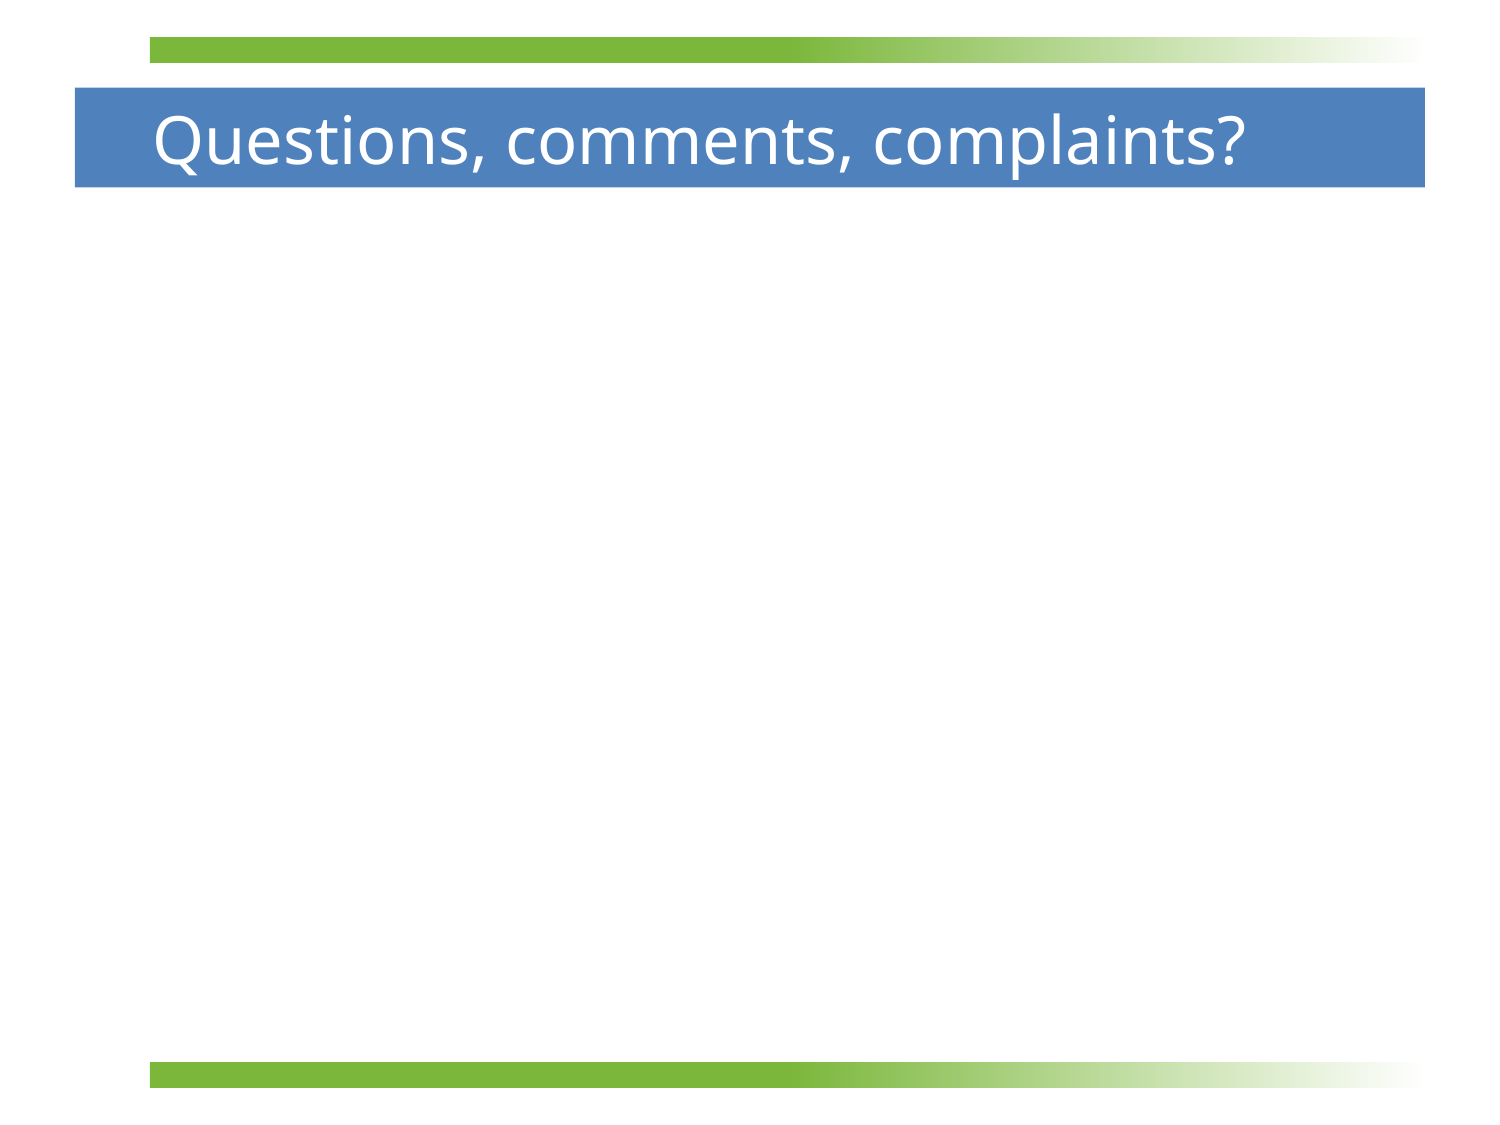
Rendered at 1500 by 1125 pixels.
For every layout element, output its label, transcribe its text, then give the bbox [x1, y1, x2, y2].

title Questions, comments, complaints? [137, 87, 1425, 188]
